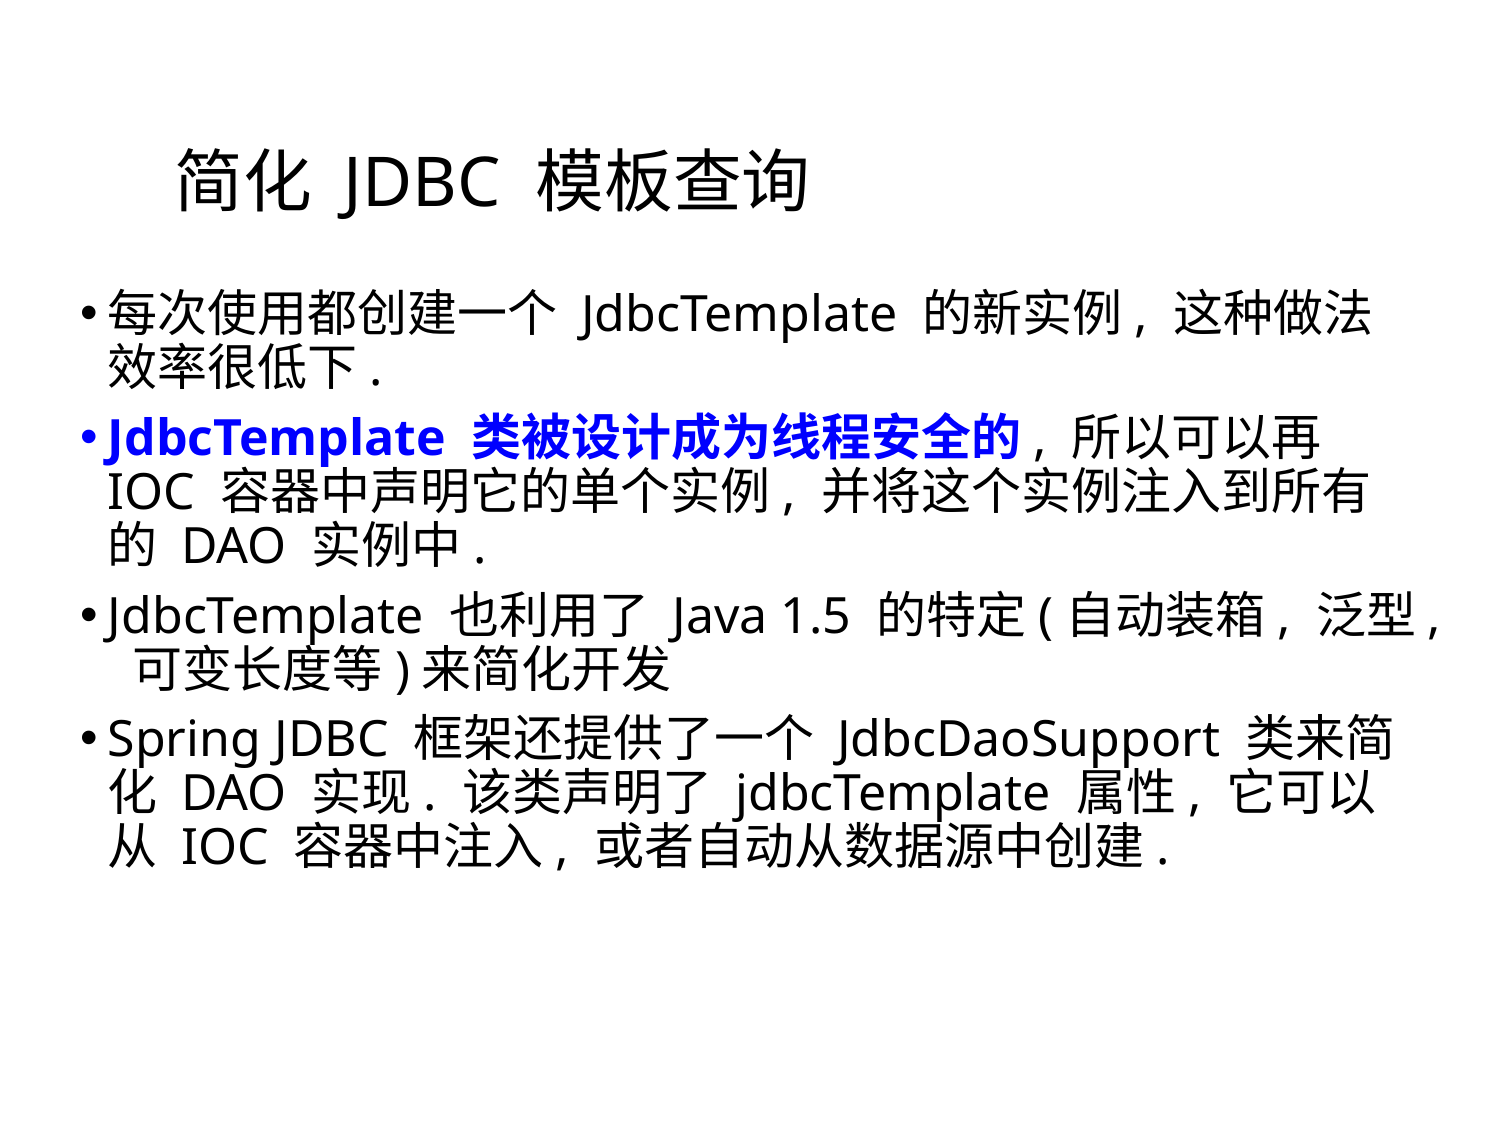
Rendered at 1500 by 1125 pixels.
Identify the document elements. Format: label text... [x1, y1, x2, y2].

list 每次使用都创建一个 JdbcTemplate 的新实例, 这种做法效率很低下. JdbcTemplate 类被设计成为线程安全的, 所以可以再 IOC 容器中声明它的单个实例, 并将这个实例注入到所有的 DAO 实例中. JdbcTemplate 也利用了 Java 1.5 的特定(自动装箱, 泛型, 可变长度等)来简化开发 Spring JDBC 框架还提供了一个 JdbcDaoSupport 类来简化 DAO 实现. 该类声明了 jdbcTemplate 属性, 它可以从 IOC 容器中注入, 或者自动从数据源中创建. [64, 281, 1436, 1094]
title 简化 JDBC 模板查询 [159, 66, 1422, 281]
